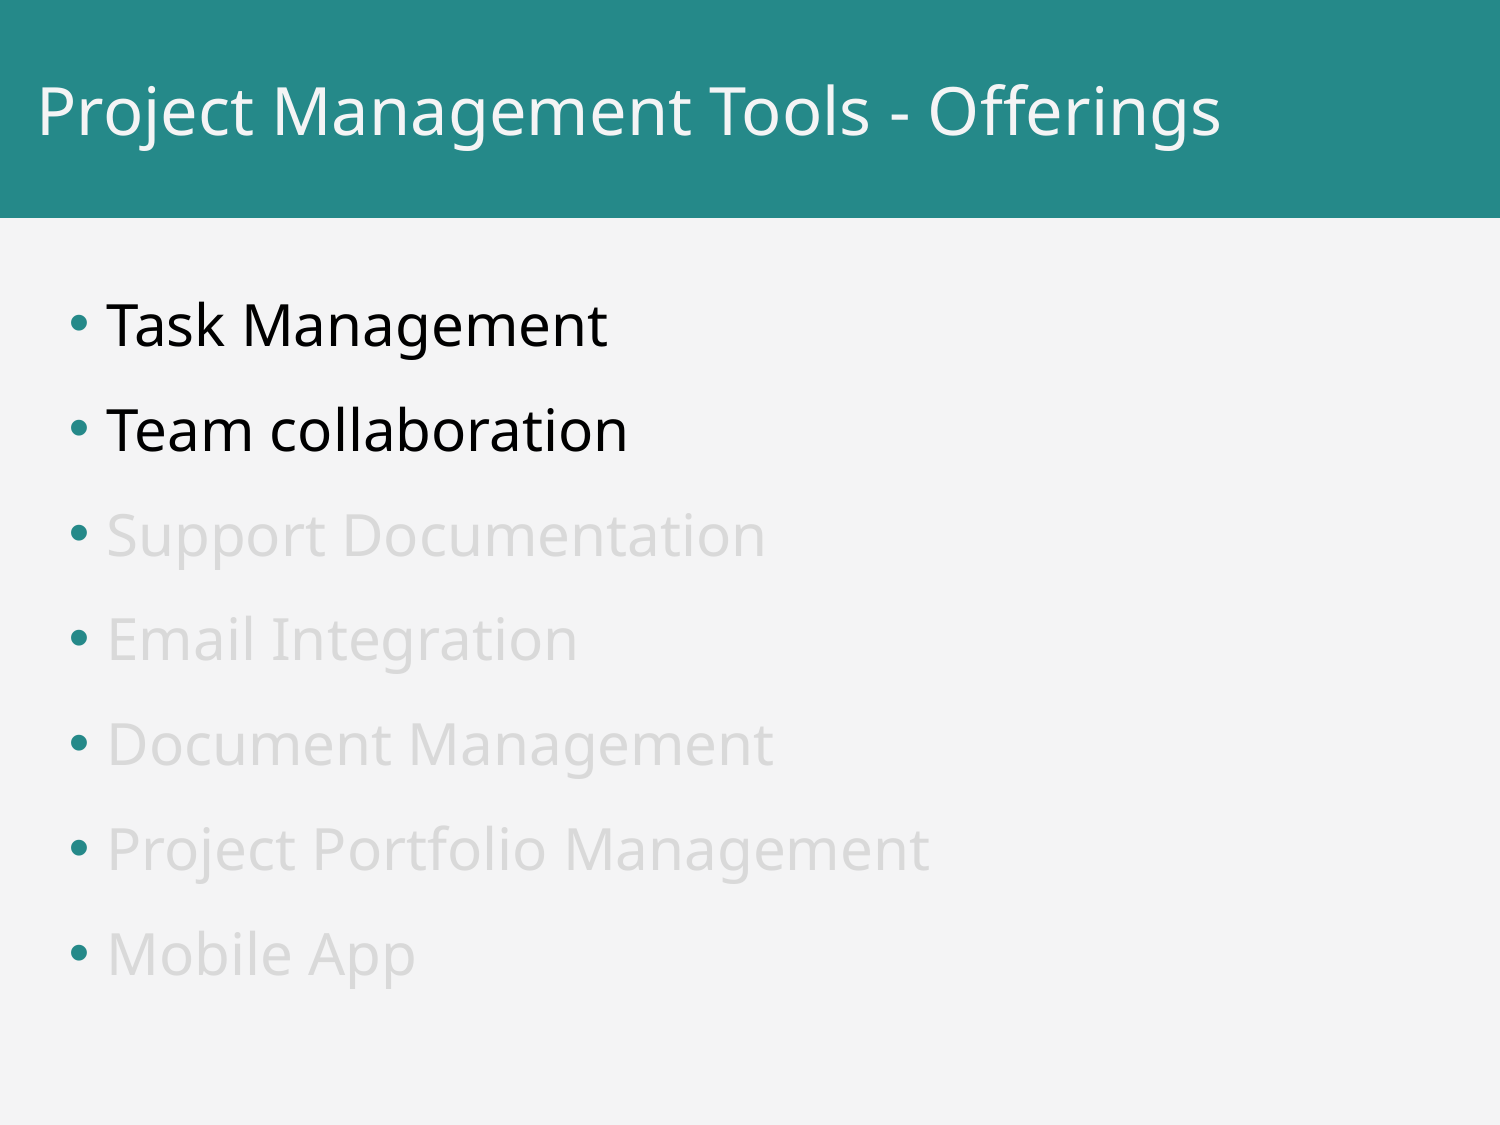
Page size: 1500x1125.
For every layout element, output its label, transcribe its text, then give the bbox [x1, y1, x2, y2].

list Task Management Team collaboration Support Documentation Email Integration Document Management Project Portfolio Management Mobile App [54, 245, 1055, 1089]
title Project Management Tools - Offerings [21, 0, 1465, 218]
